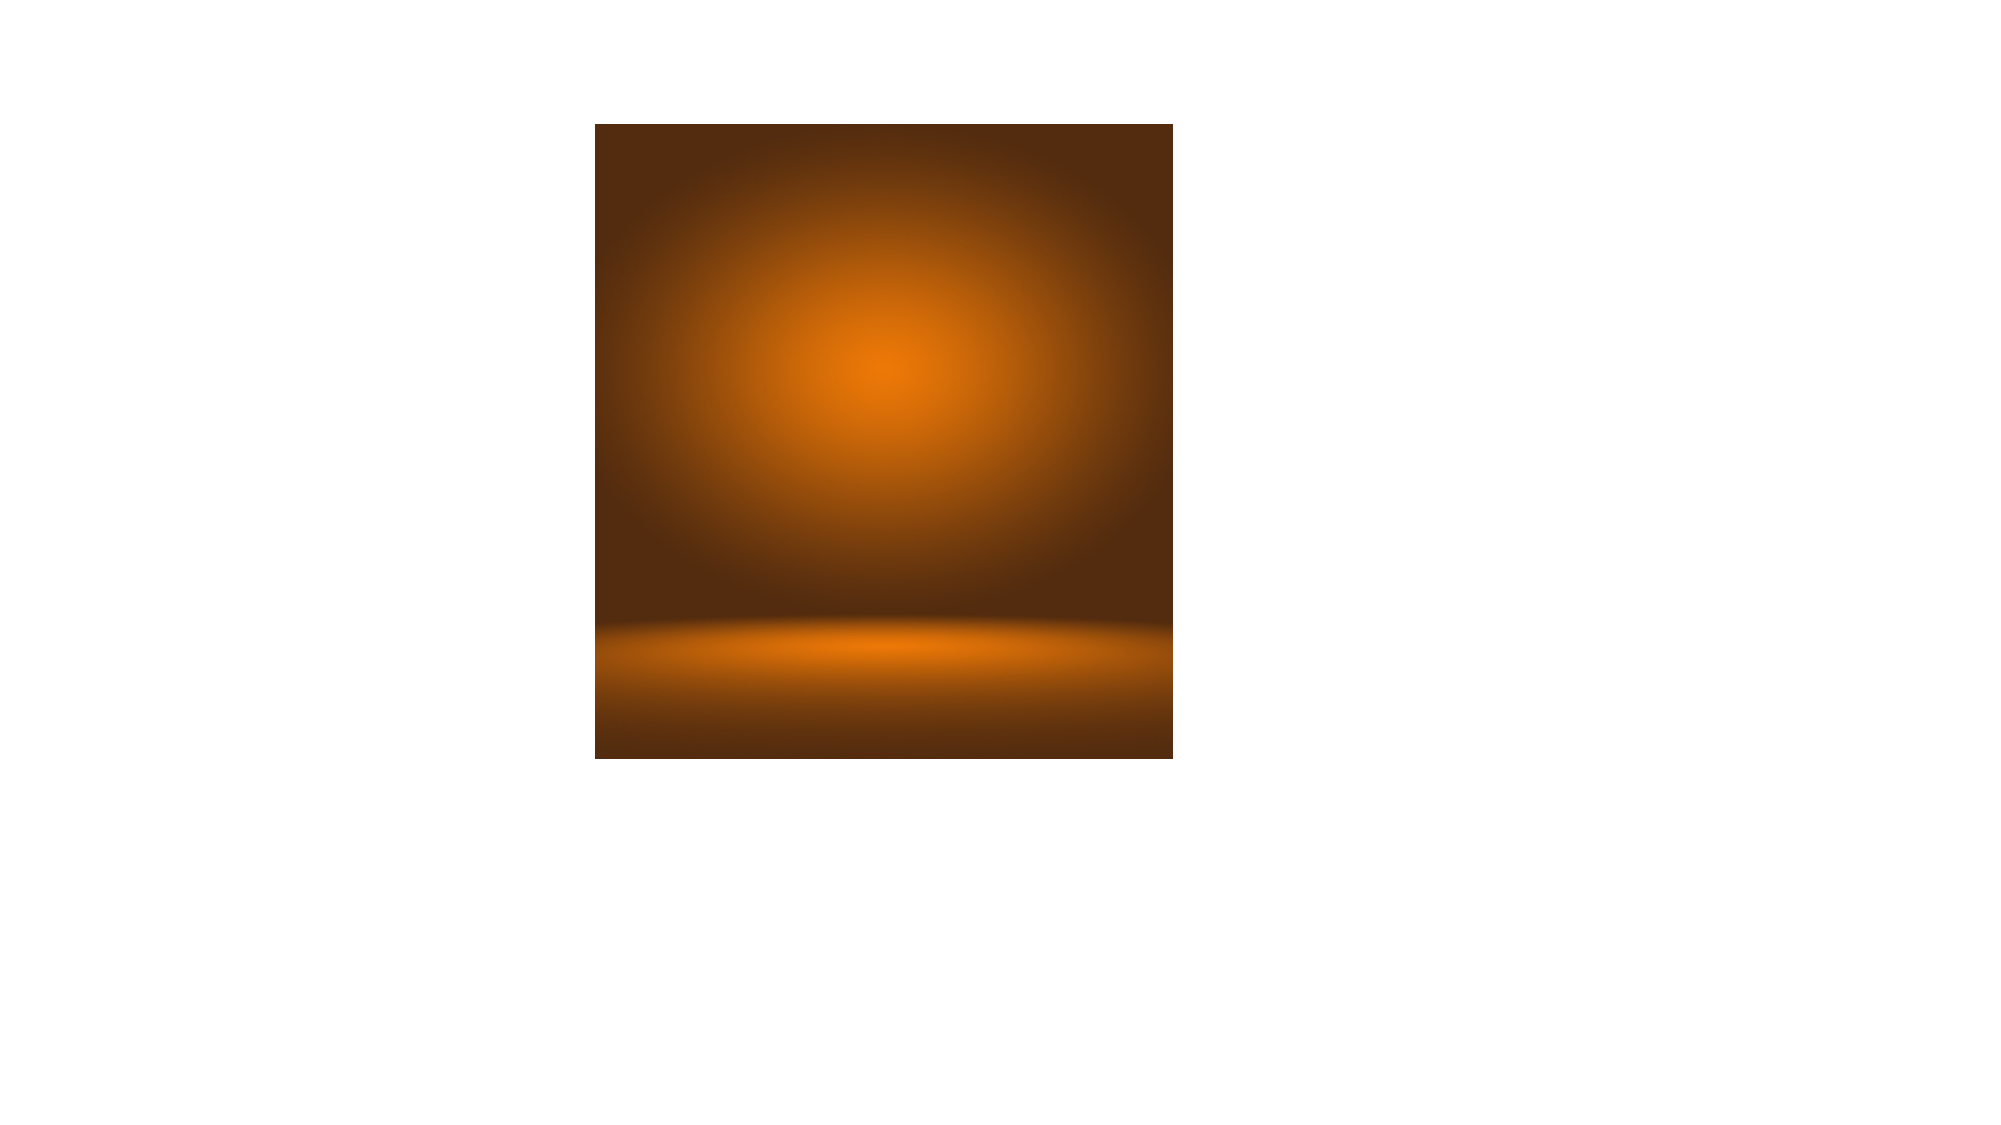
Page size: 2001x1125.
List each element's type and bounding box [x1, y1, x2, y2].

picture [595, 124, 1173, 759]
